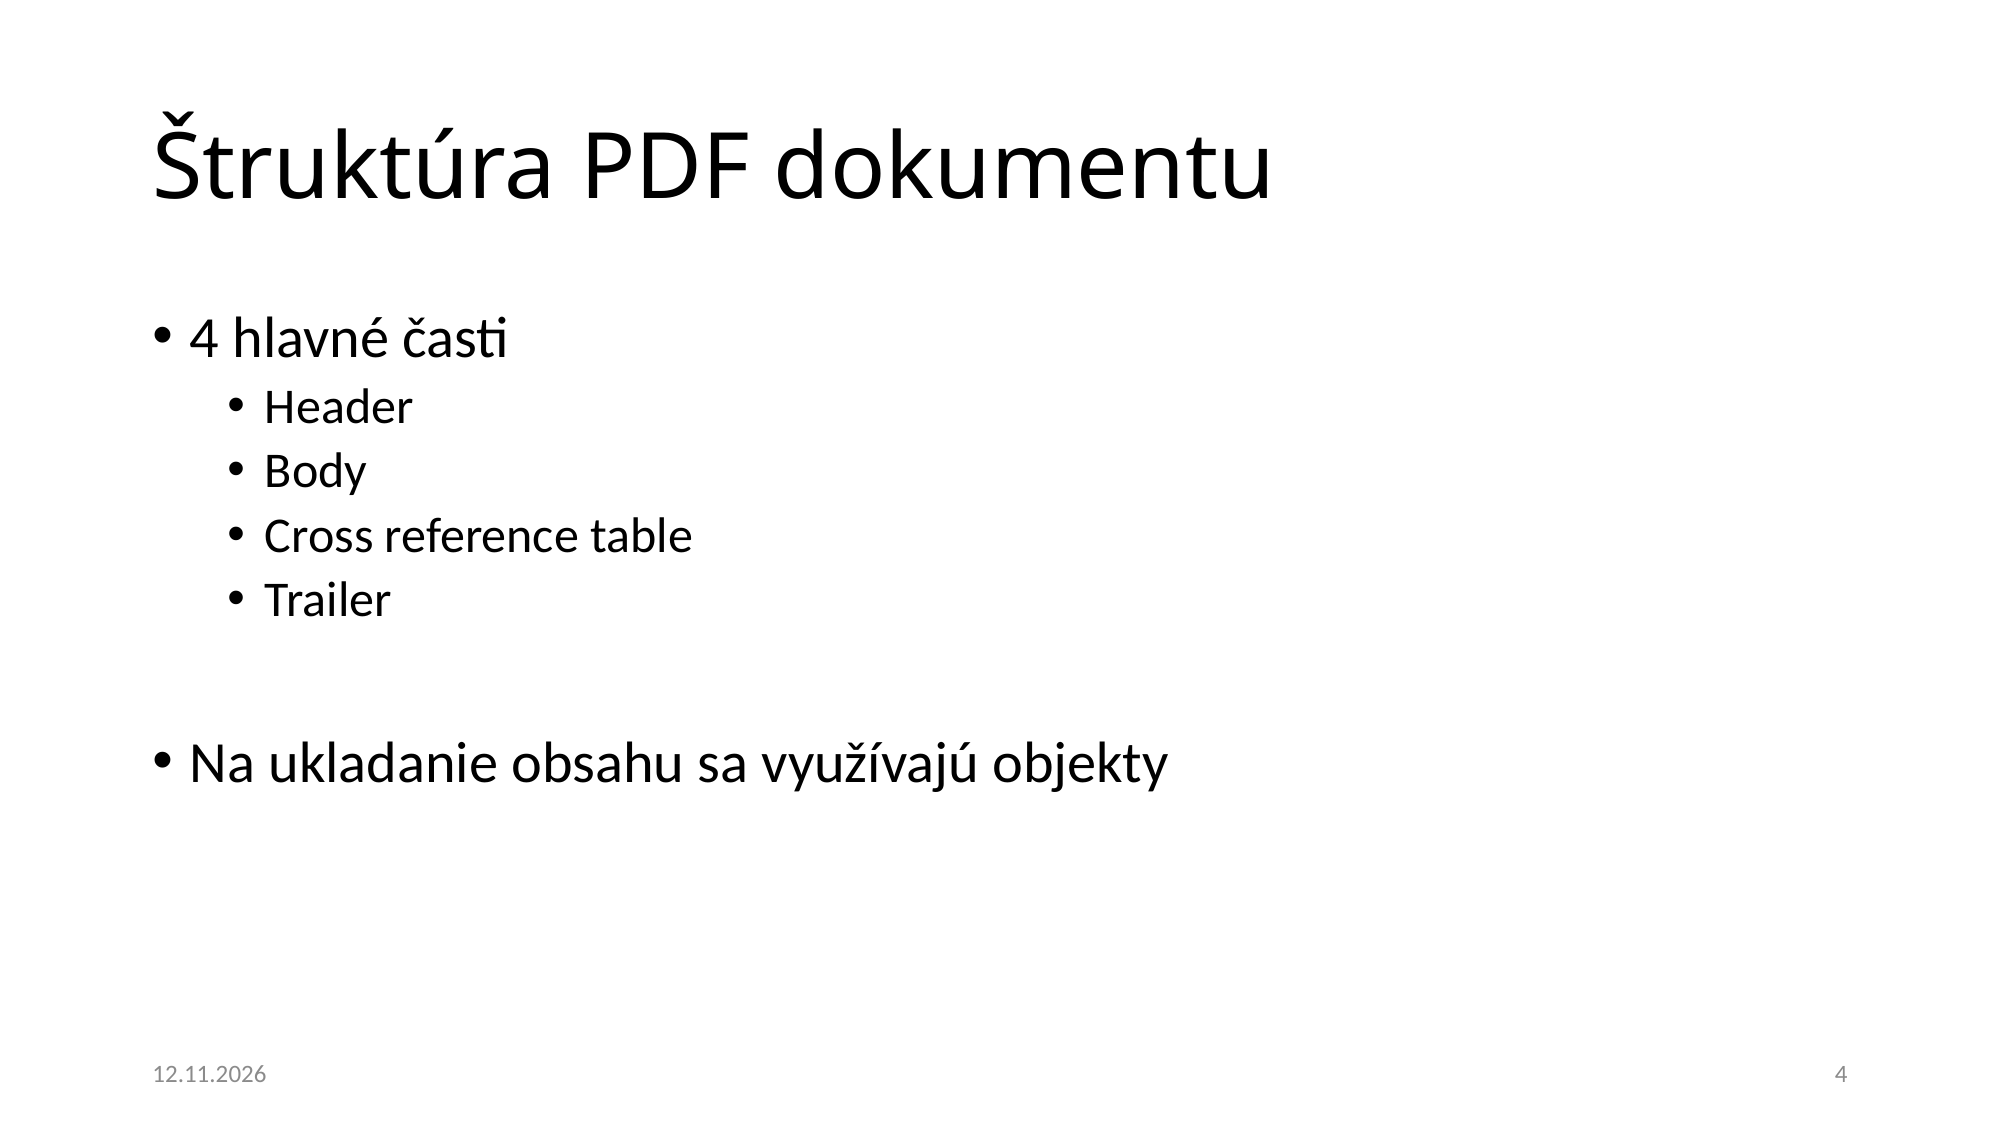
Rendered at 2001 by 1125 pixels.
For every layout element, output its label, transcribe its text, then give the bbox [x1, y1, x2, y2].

list 4 hlavné časti Header Body Cross reference table Trailer Na ukladanie obsahu sa využívajú objekty [137, 299, 1863, 1014]
slide_number 4 [1412, 1042, 1863, 1103]
title Štruktúra PDF dokumentu [137, 59, 1863, 278]
slide_number 26. 11. 2023 [137, 1042, 588, 1103]
